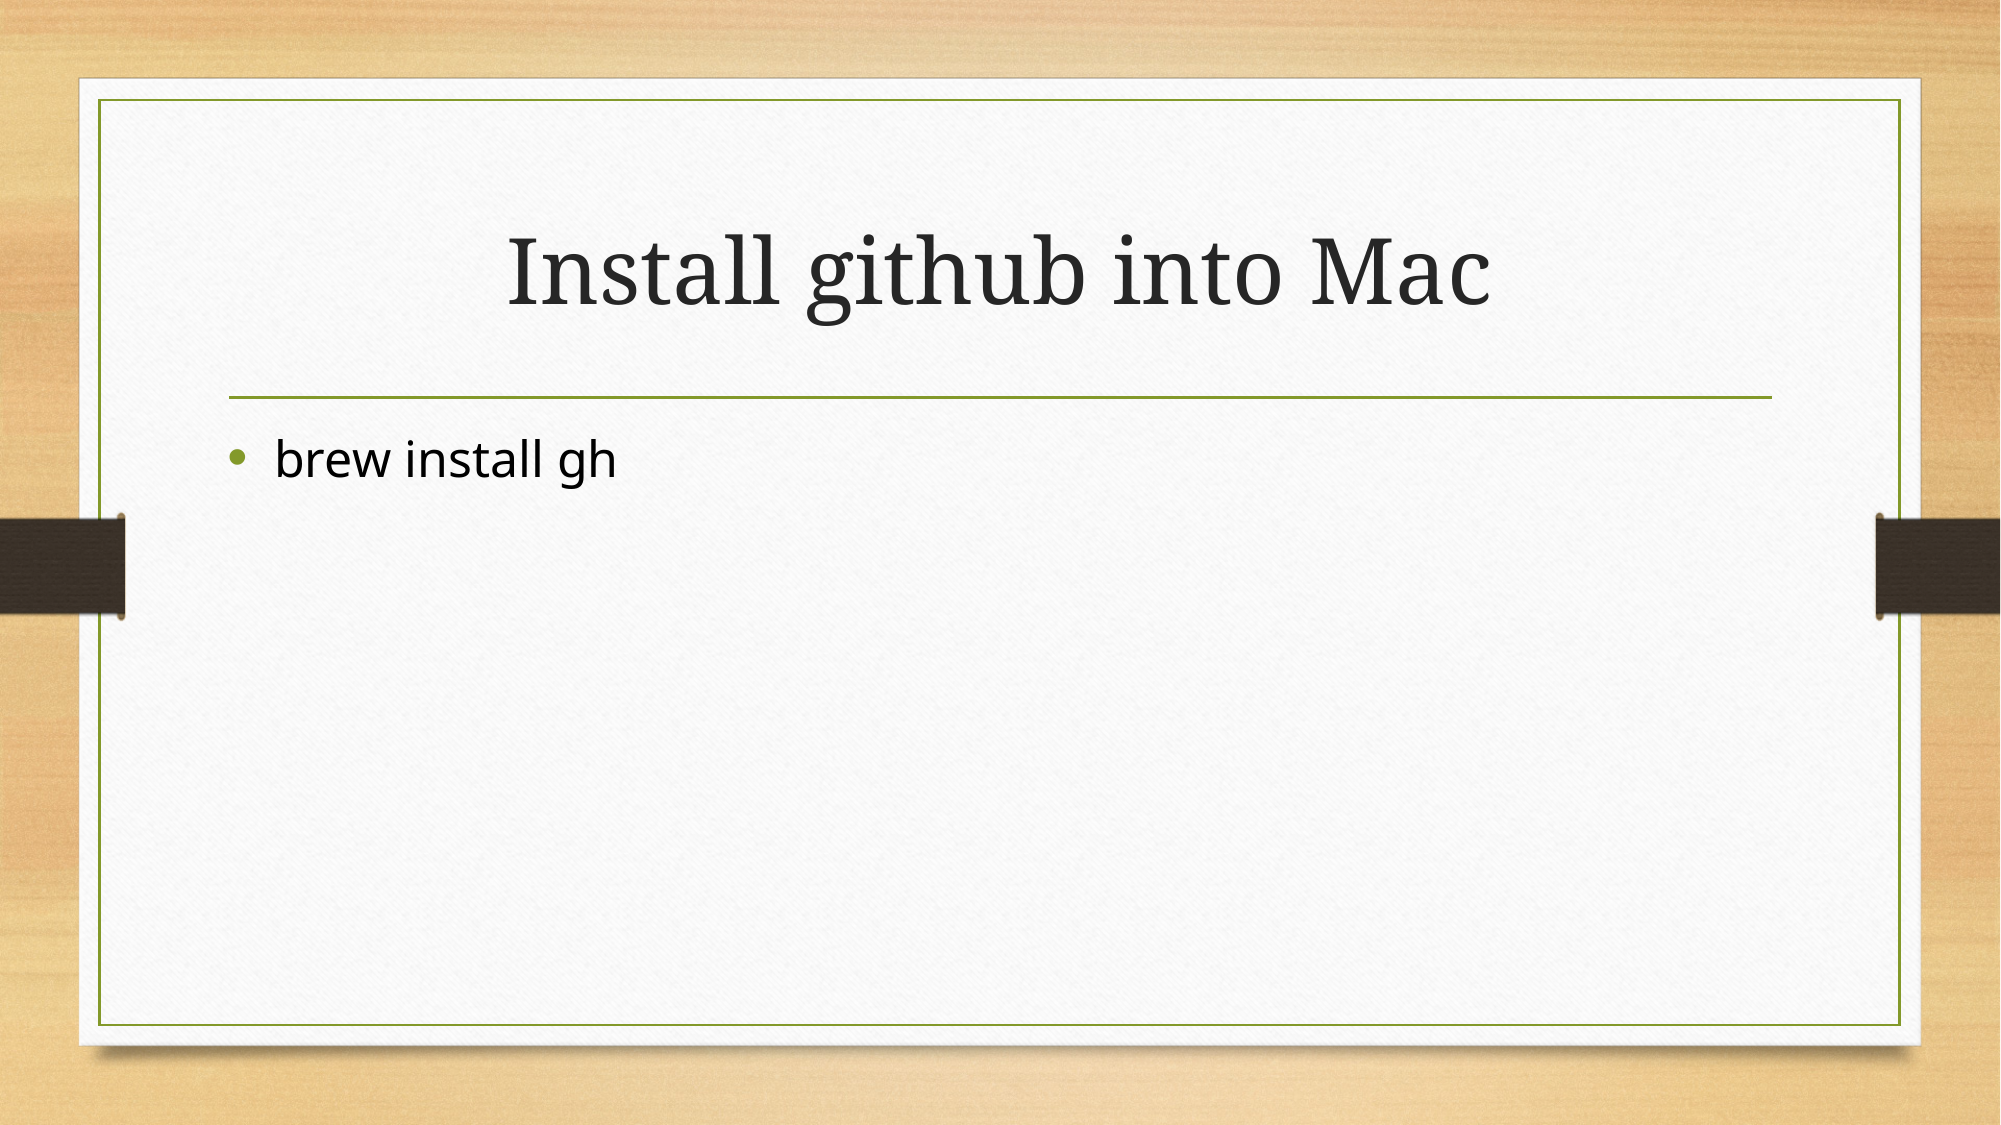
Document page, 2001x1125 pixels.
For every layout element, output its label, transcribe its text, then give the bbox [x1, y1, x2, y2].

title Install github into Mac [212, 161, 1788, 375]
picture [0, 0, 2001, 1125]
list brew install gh [212, 419, 1788, 964]
